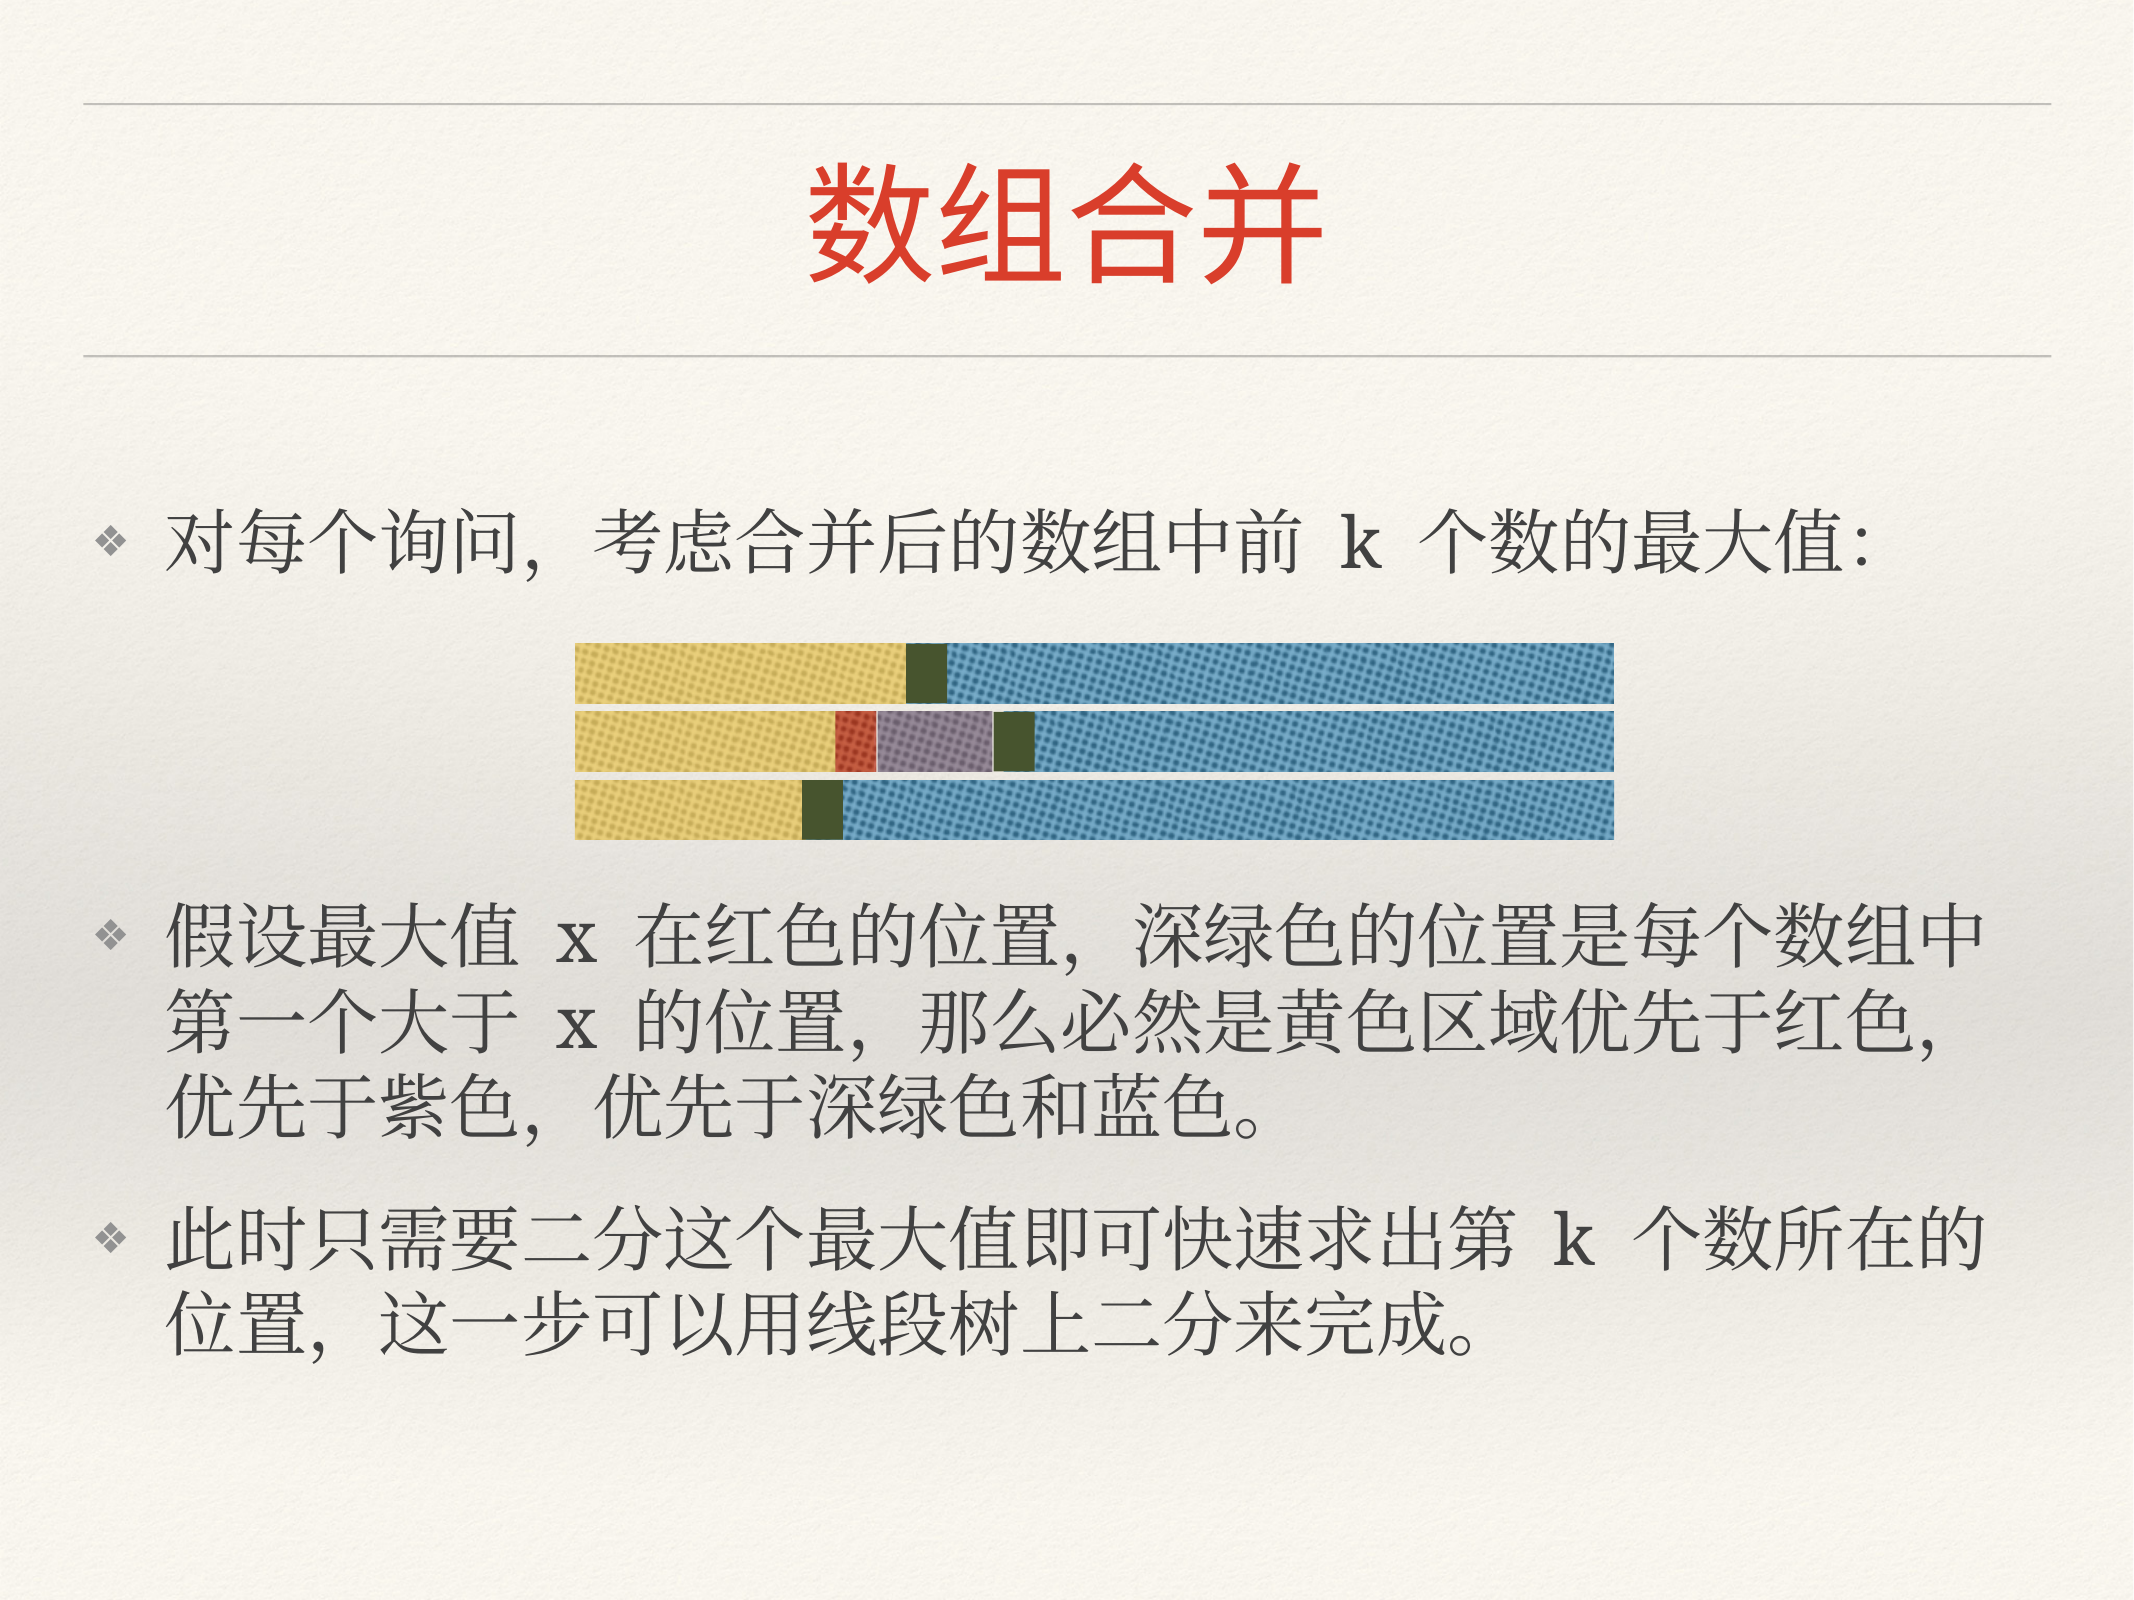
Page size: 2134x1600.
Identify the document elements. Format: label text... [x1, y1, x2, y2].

text_box [1035, 711, 1614, 772]
text_box [906, 643, 948, 704]
list 对每个询问，考虑合并后的数组中前 k 个数的最大值： 假设最大值 x 在红色的位置，深绿色的位置是每个数组中第一个大于 x 的位置，那么必然是黄色区域优先于红色，优先于紫色，优先于深绿色和蓝色。 此时只需要二分这个最大值即可快速求出第 k 个数所在的位置，这一步可以用线段树上二分来完成。 [82, 430, 2051, 1432]
text_box [877, 711, 993, 772]
title 数组合并 [82, 130, 2051, 332]
text_box [993, 711, 1035, 772]
text_box [835, 711, 877, 772]
text_box [802, 780, 843, 840]
text_box [843, 780, 1615, 840]
text_box [575, 643, 906, 704]
text_box [575, 711, 835, 772]
text_box [948, 643, 1614, 704]
text_box [574, 780, 802, 840]
picture [0, 0, 2134, 1600]
